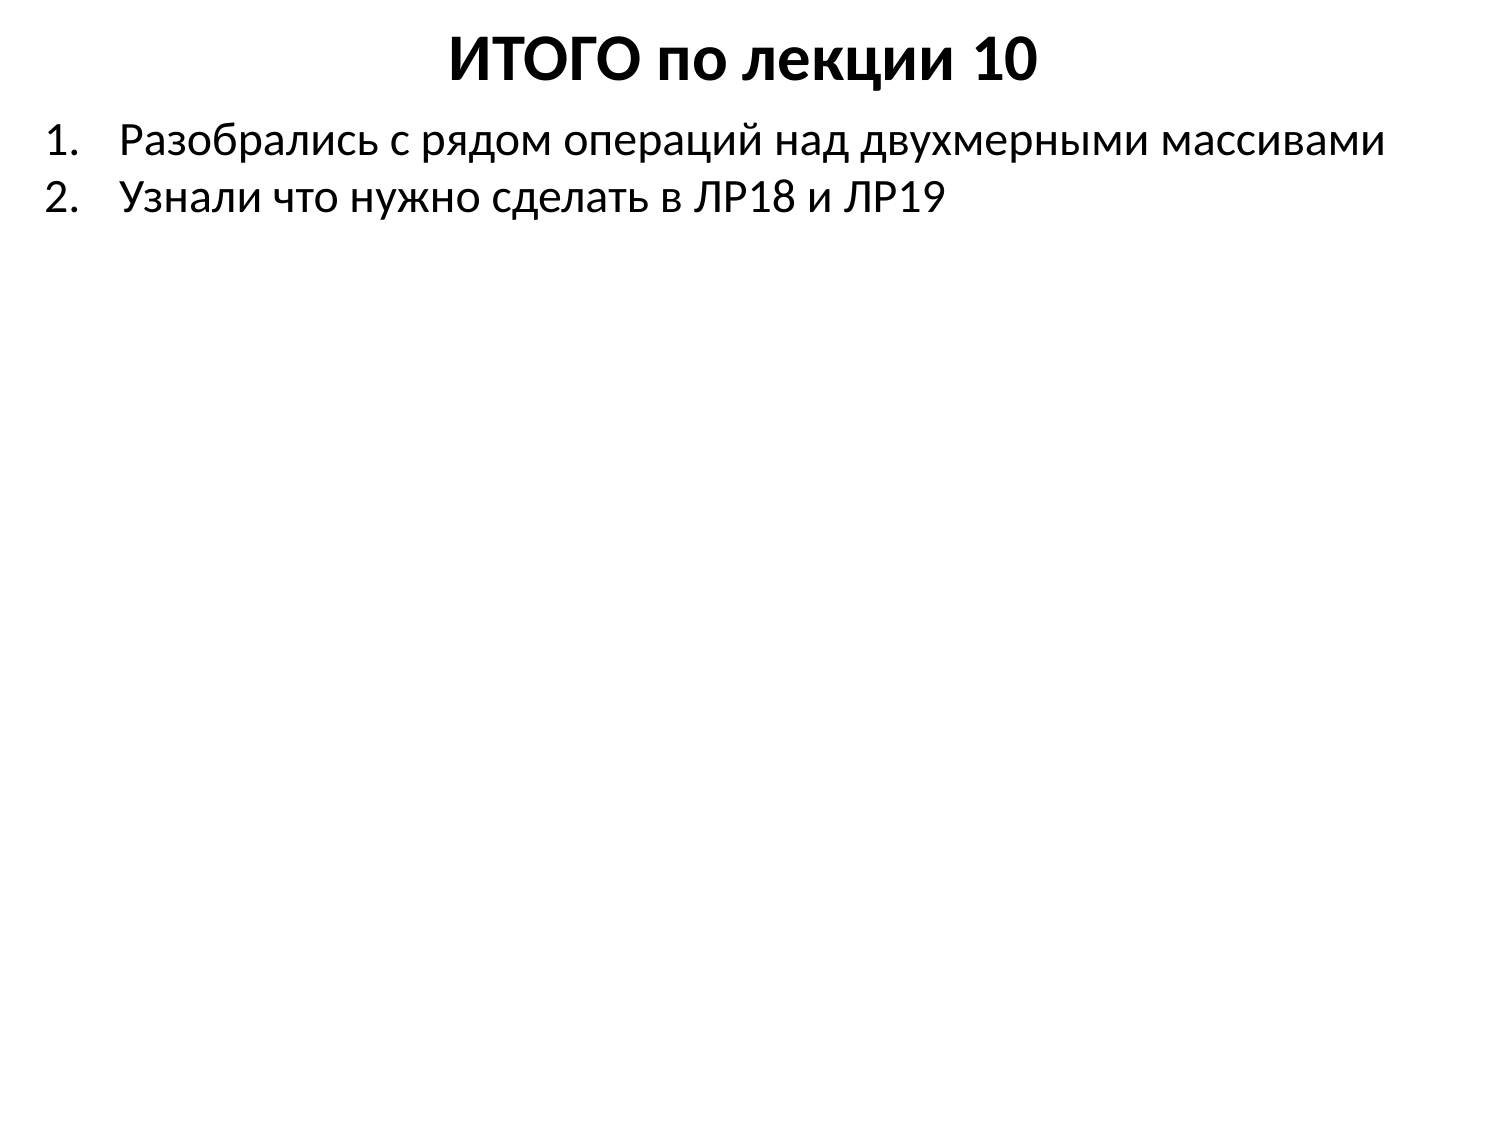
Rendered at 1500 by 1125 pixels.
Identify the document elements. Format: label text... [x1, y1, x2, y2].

title ИТОГО по лекции 10 [29, 19, 1459, 88]
text_box Разобрались с рядом операций над двухмерными массивами Узнали что нужно сделать в ЛР18 и ЛР19 [29, 100, 1433, 288]
